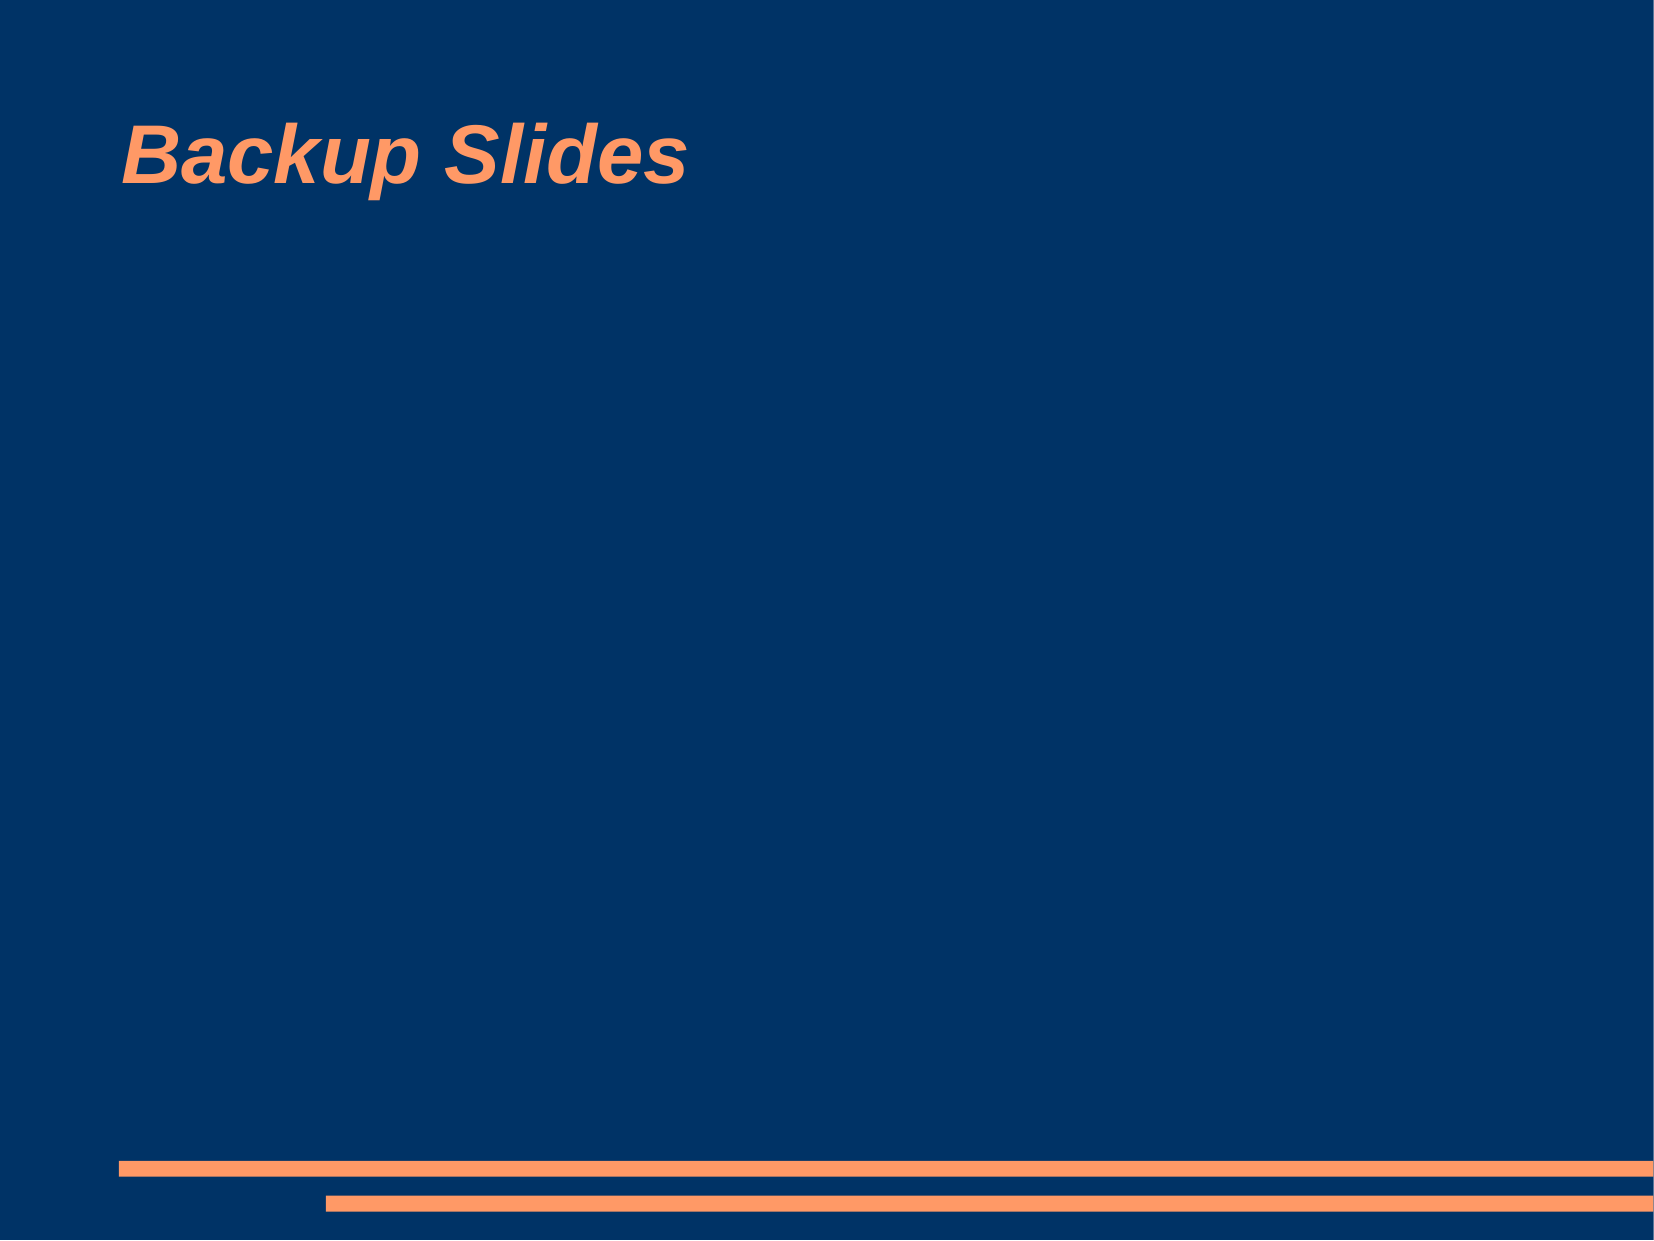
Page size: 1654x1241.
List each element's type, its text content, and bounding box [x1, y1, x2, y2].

title Backup Slides [121, 46, 1534, 254]
